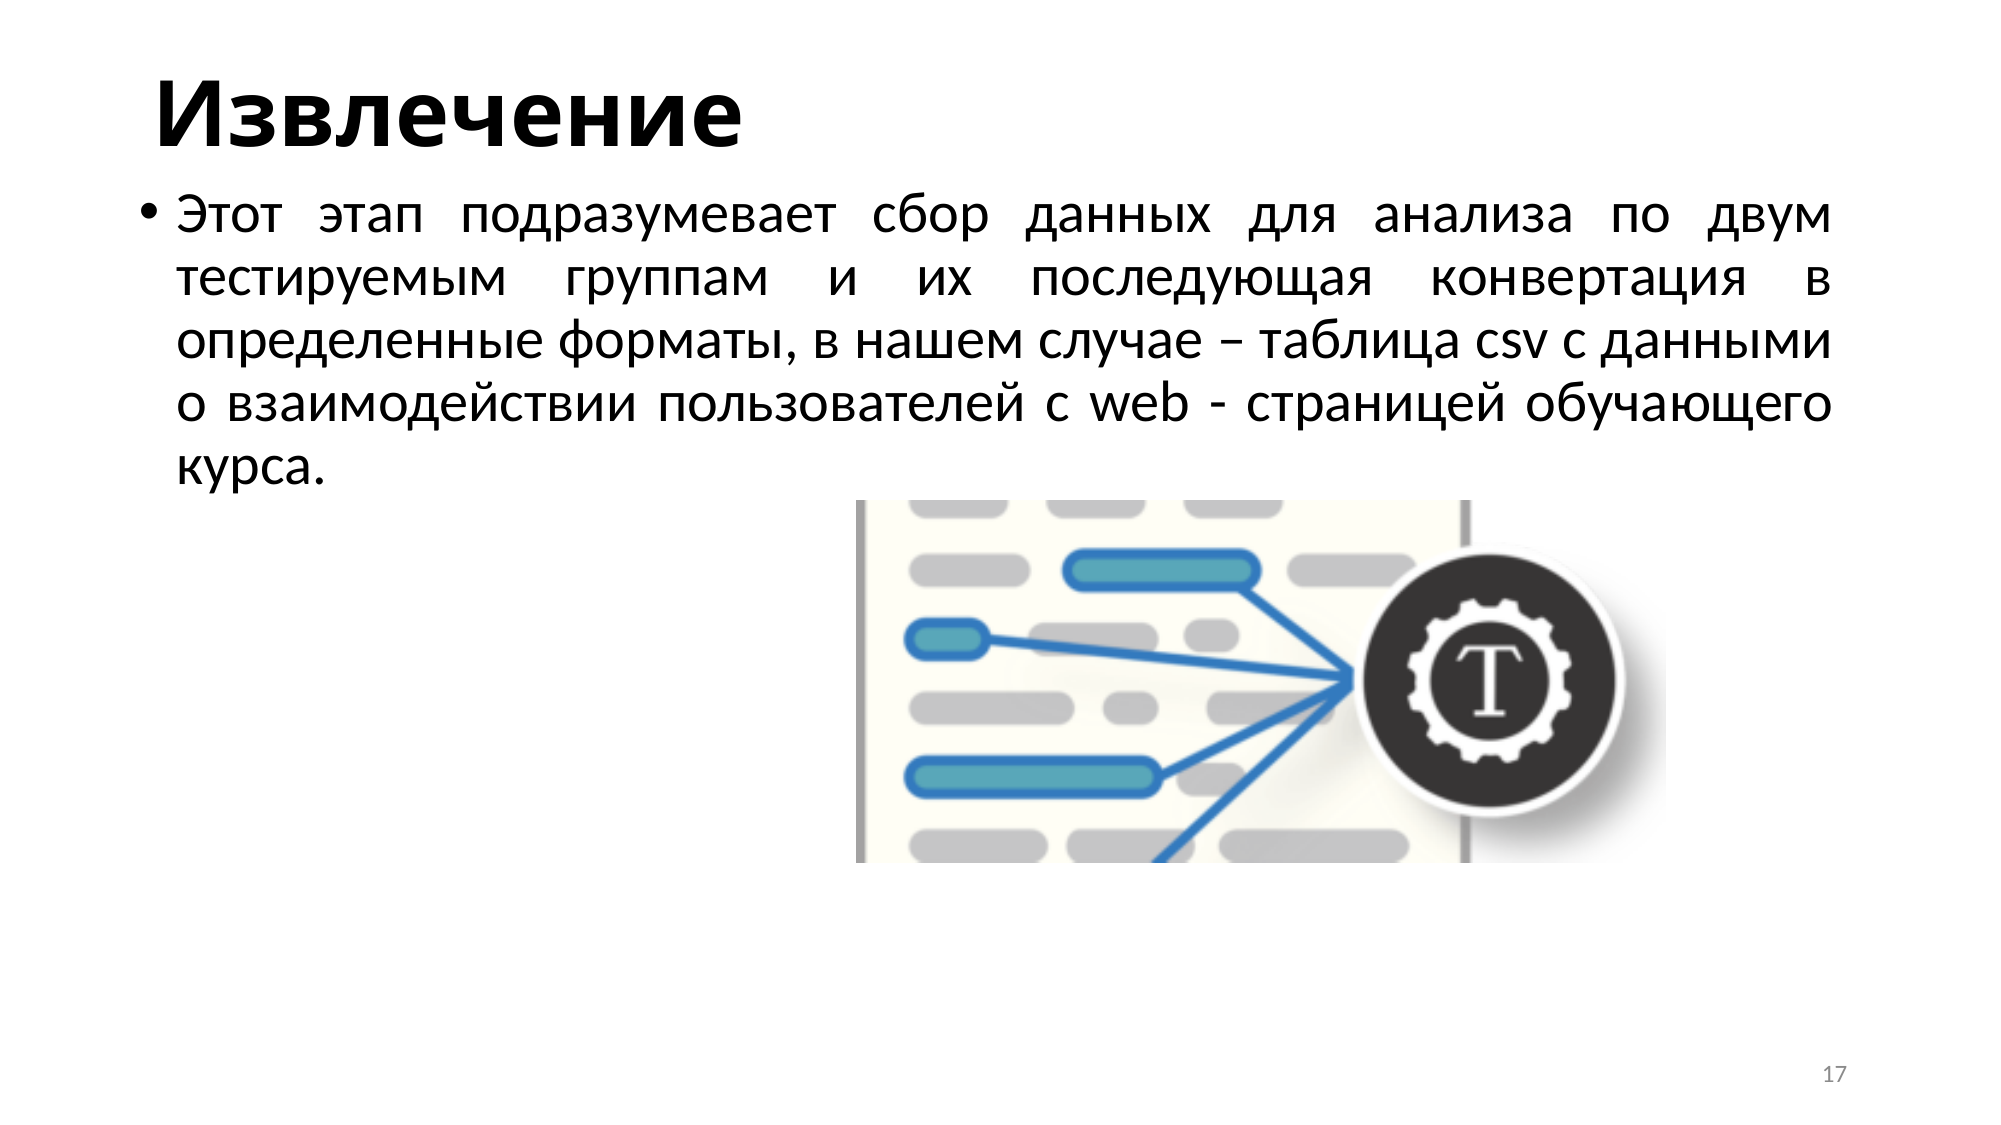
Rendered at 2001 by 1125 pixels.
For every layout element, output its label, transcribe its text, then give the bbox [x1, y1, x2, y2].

title Извлечение [137, 59, 1863, 175]
picture [856, 500, 1666, 863]
slide_number 17 [1412, 1042, 1863, 1103]
list Этот этап подразумевает сбор данных для анализа по двум тестируемым группам и их последующая конвертация в определенные форматы, в нашем случае – таблица csv с данными о взаимодействии пользователей с web - страницей обучающего курса. [123, 174, 1849, 889]
